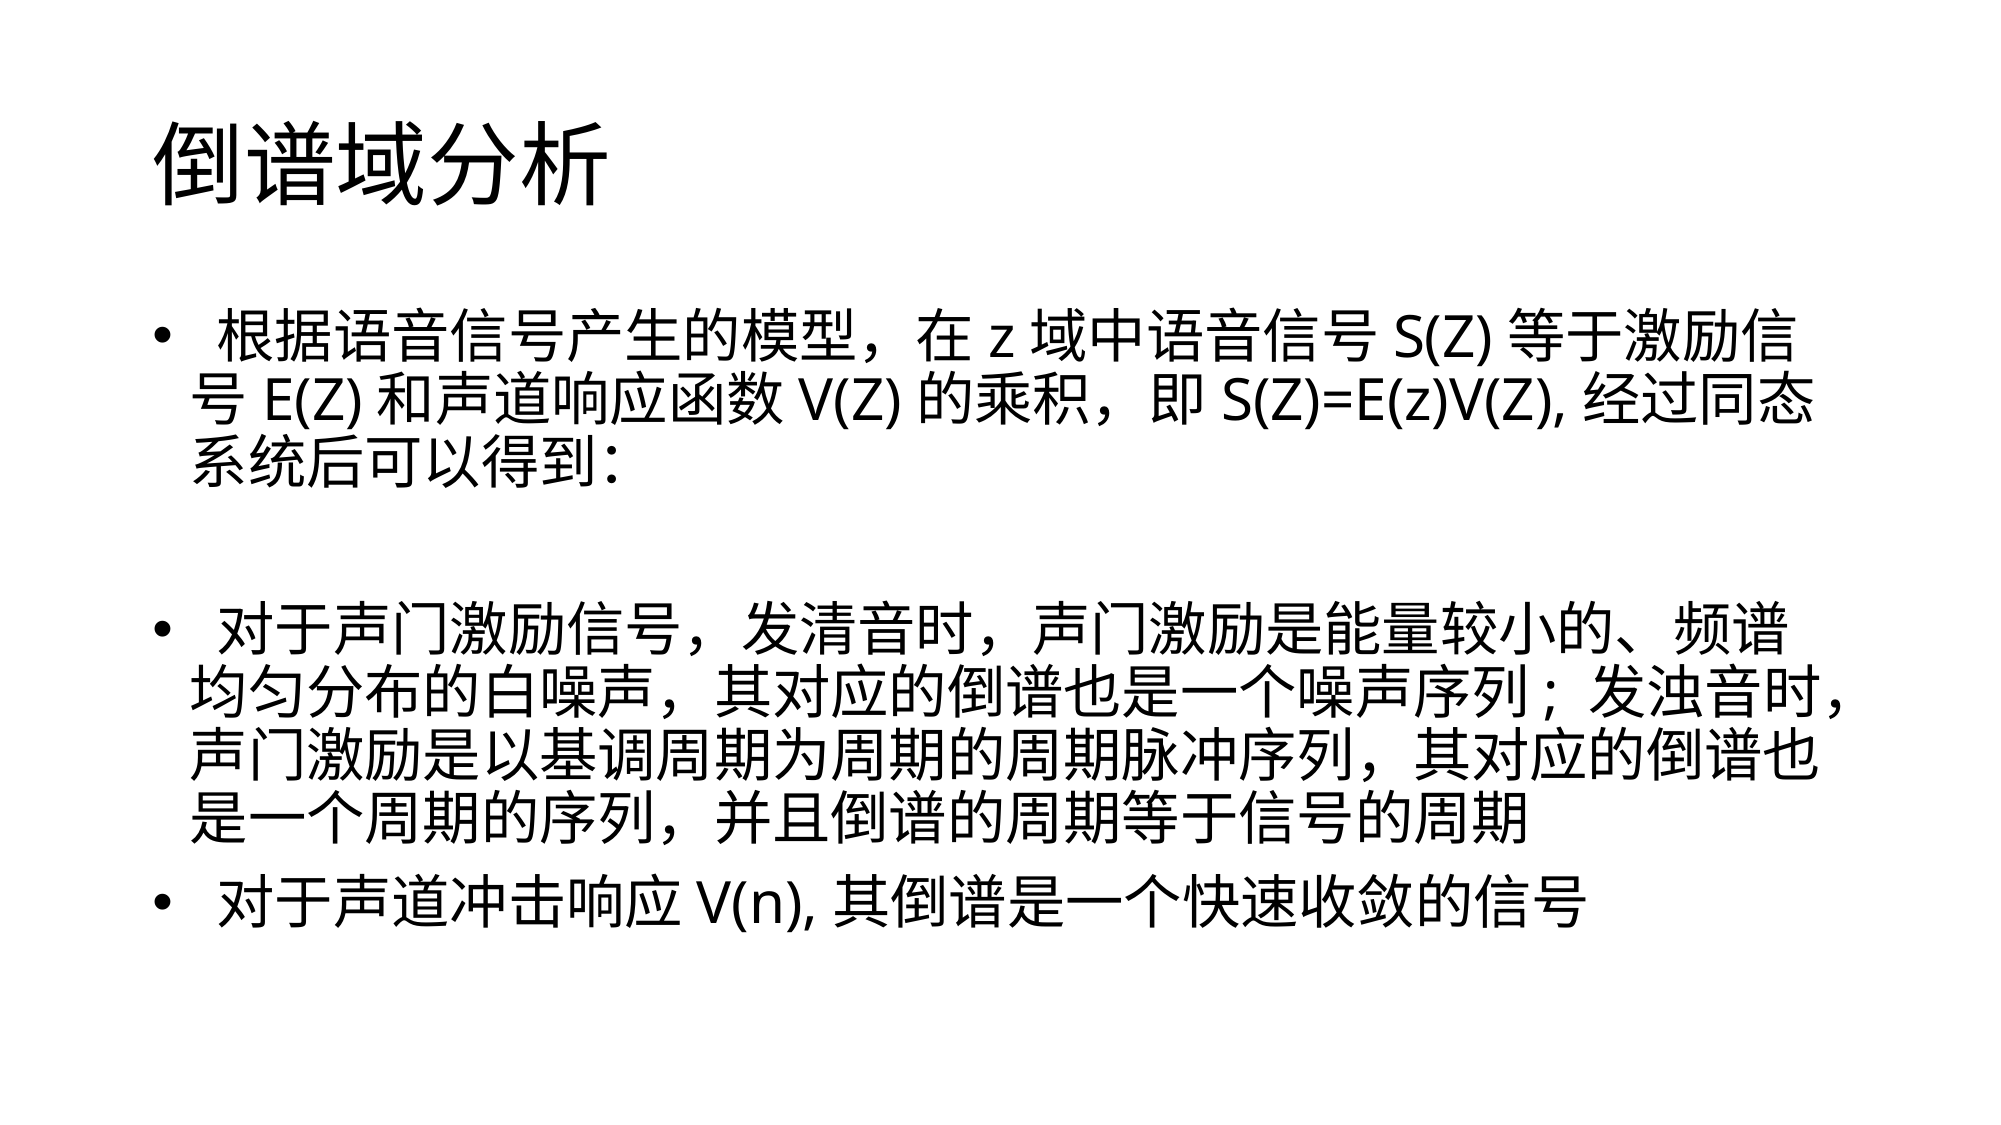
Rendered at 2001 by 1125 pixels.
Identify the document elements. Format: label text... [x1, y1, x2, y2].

title 倒谱域分析 [137, 59, 1863, 278]
